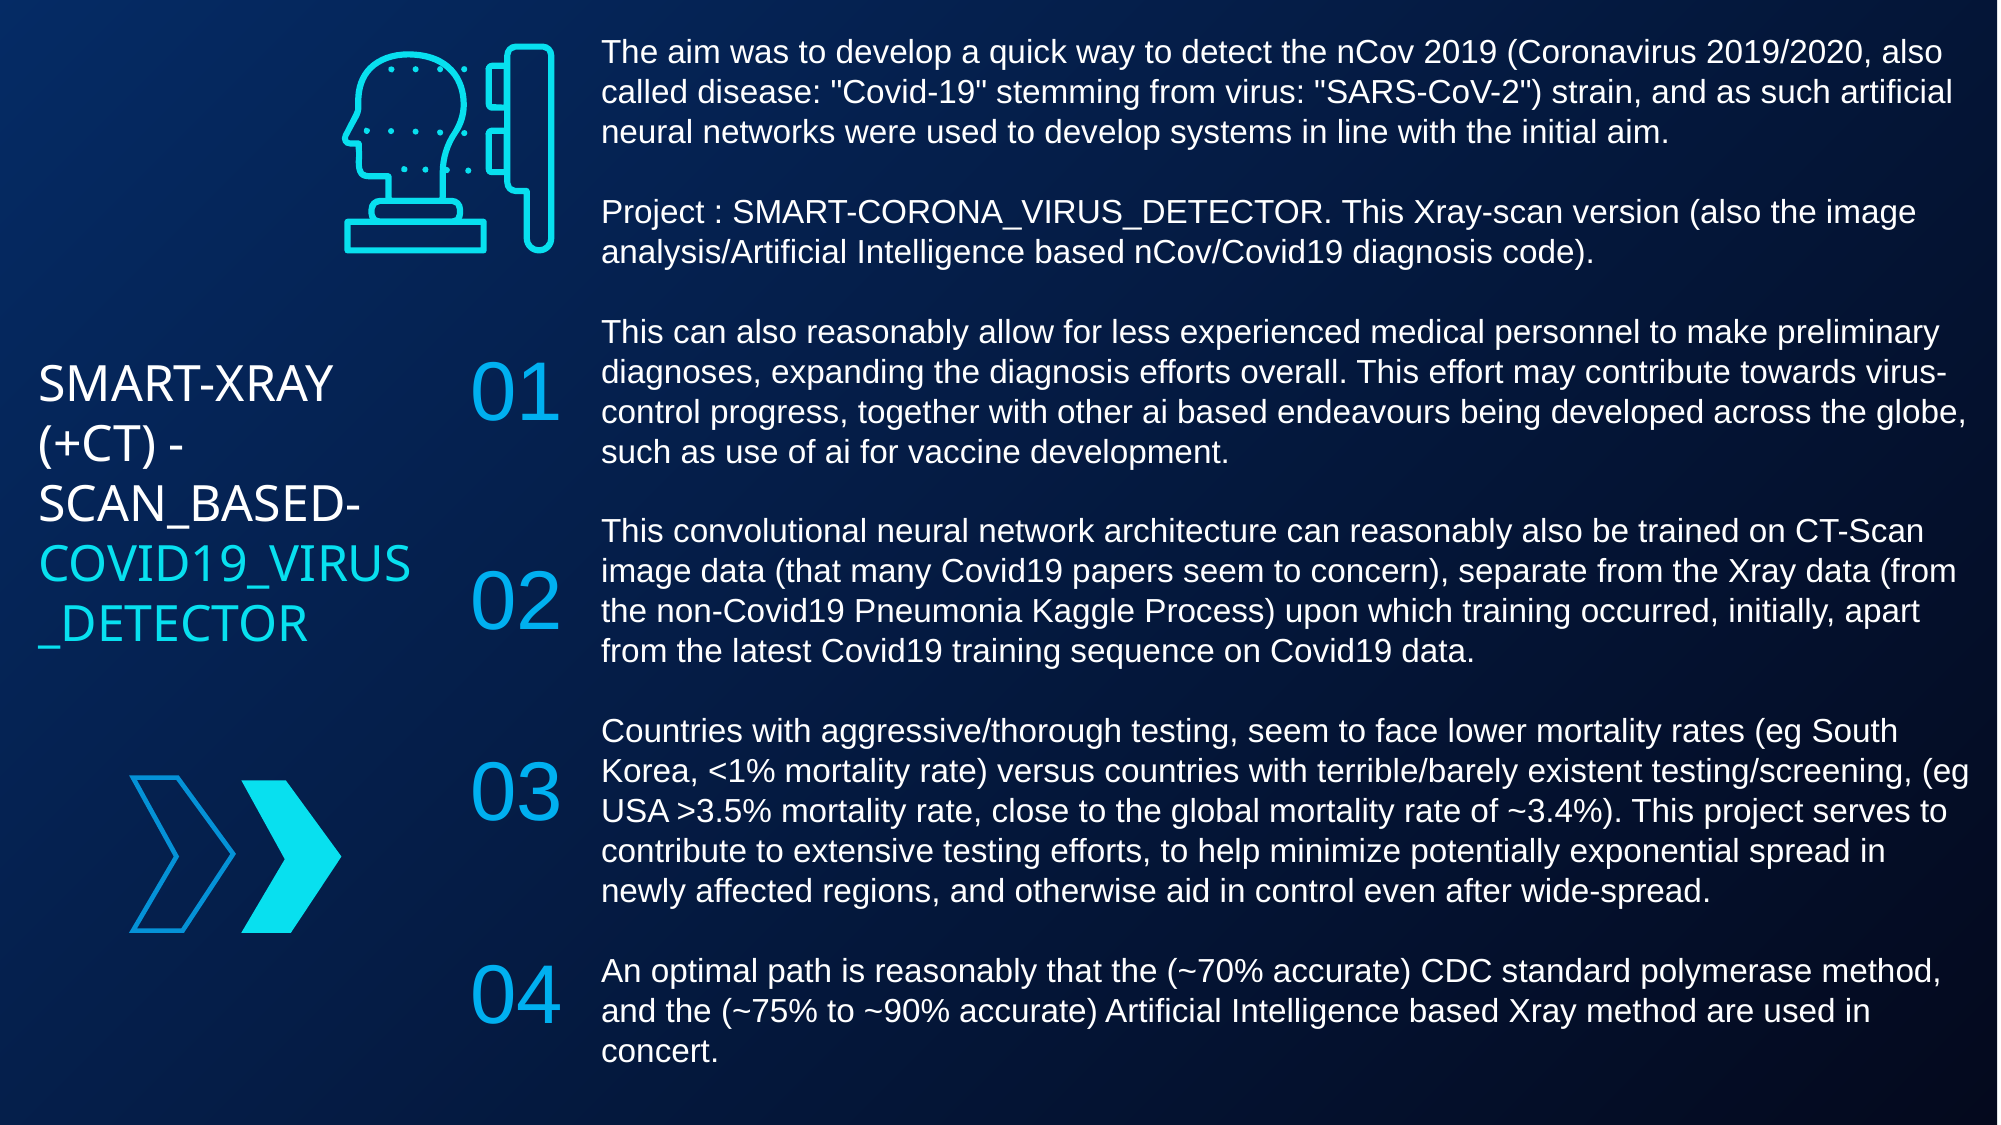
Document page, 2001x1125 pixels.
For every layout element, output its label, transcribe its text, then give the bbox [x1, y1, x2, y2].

text_box 03 [470, 737, 563, 838]
text_box 04 [470, 940, 563, 1041]
text_box 01 [470, 336, 563, 437]
text_box 02 [470, 546, 563, 647]
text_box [341, 43, 555, 254]
text_box SMART-XRAY (+CT) -SCAN_BASED- COVID19_VIRUS_DETECTOR [23, 343, 431, 659]
text_box The aim was to develop a quick way to detect the nCov 2019 (Coronavirus 2019/2020, also called disease: "Covid-19" stemming from virus: "SARS-CoV-2") strain, and as such artificial neural networks were used to develop systems in line with the initial aim. Project : SMART-CORONA_VIRUS_DETECTOR. This Xray-scan version (also the image analysis/Artificial Intelligence based nCov/Covid19 diagnosis code). This can also reasonably allow for less experienced medical personnel to make preliminary diagnoses, expanding the diagnosis efforts overall. This effort may contribute towards virus-control progress, together with other ai based endeavours being developed across the globe, such as use of ai for vaccine development. This convolutional neural network architecture can reasonably also be trained on CT-Scan image data (that many Covid19 papers seem to concern), separate from the Xray data (from the non-Covid19 Pneumonia Kaggle Process) upon which training occurred, initially, apart from the latest Covid19 training sequence on Covid19 data. Countries with aggressive/thorough testing, seem to face lower mortality rates (eg South Korea, <1% mortality rate) versus countries with terrible/barely existent testing/screening, (eg USA >3.5% mortality rate, close to the global mortality rate of ~3.4%). This project serves to contribute to extensive testing efforts, to help minimize potentially exponential spread in newly affected regions, and otherwise aid in control even after wide-spread. An optimal path is reasonably that the (~70% accurate) CDC standard polymerase method, and the (~75% to ~90% accurate) Artificial Intelligence based Xray method are used in concert. [586, 23, 1995, 1116]
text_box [132, 777, 342, 933]
